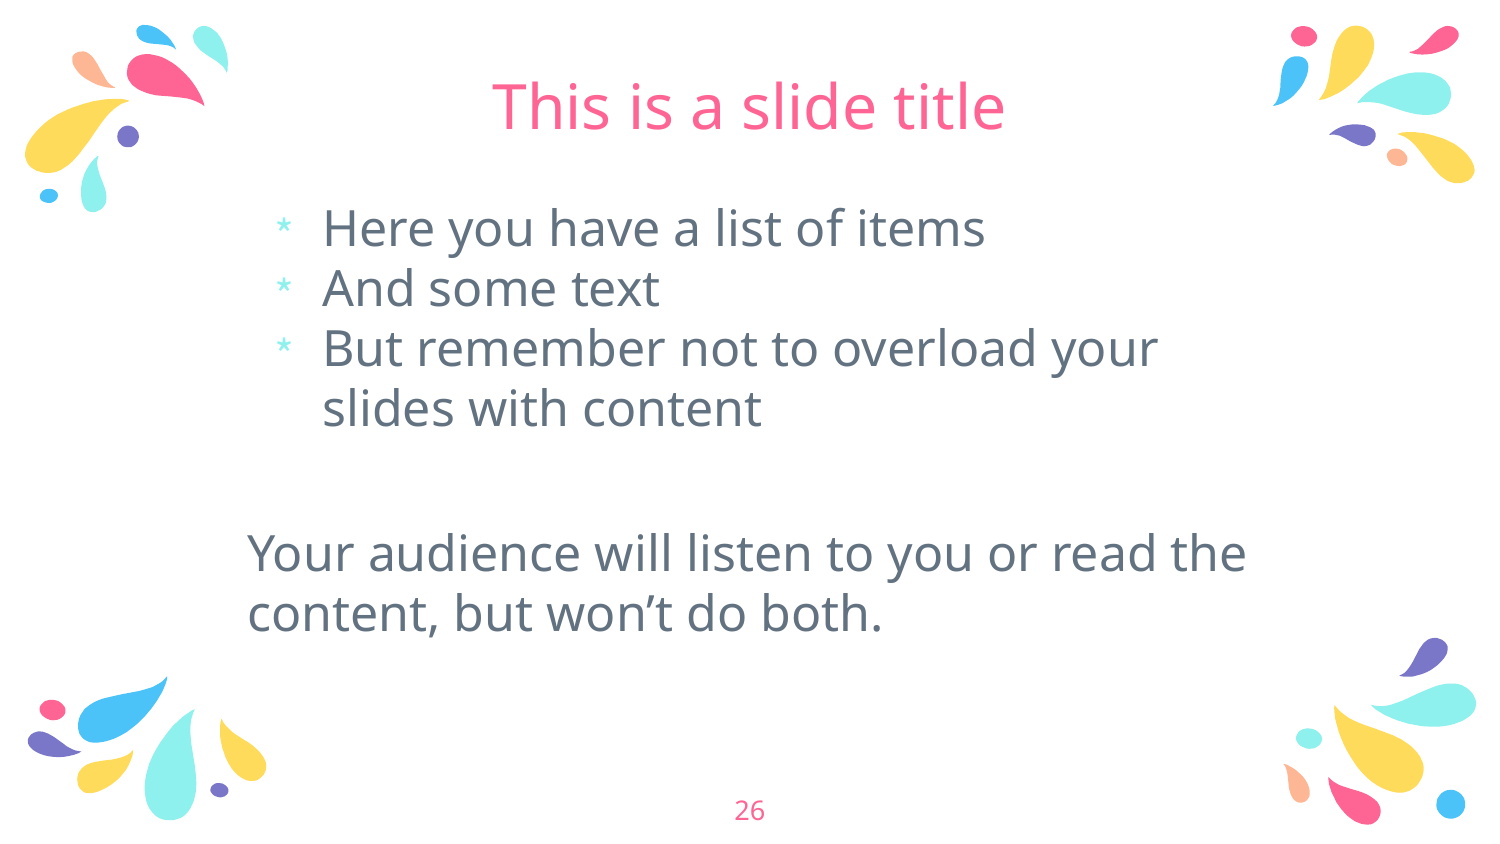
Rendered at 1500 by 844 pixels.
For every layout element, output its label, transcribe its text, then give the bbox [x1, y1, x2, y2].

slide_number 26 [705, 779, 795, 844]
list Here you have a list of items And some text But remember not to overload your slides with content Your audience will listen to you or read the content, but won’t do both. [247, 196, 1253, 808]
title This is a slide title [247, 33, 1253, 175]
